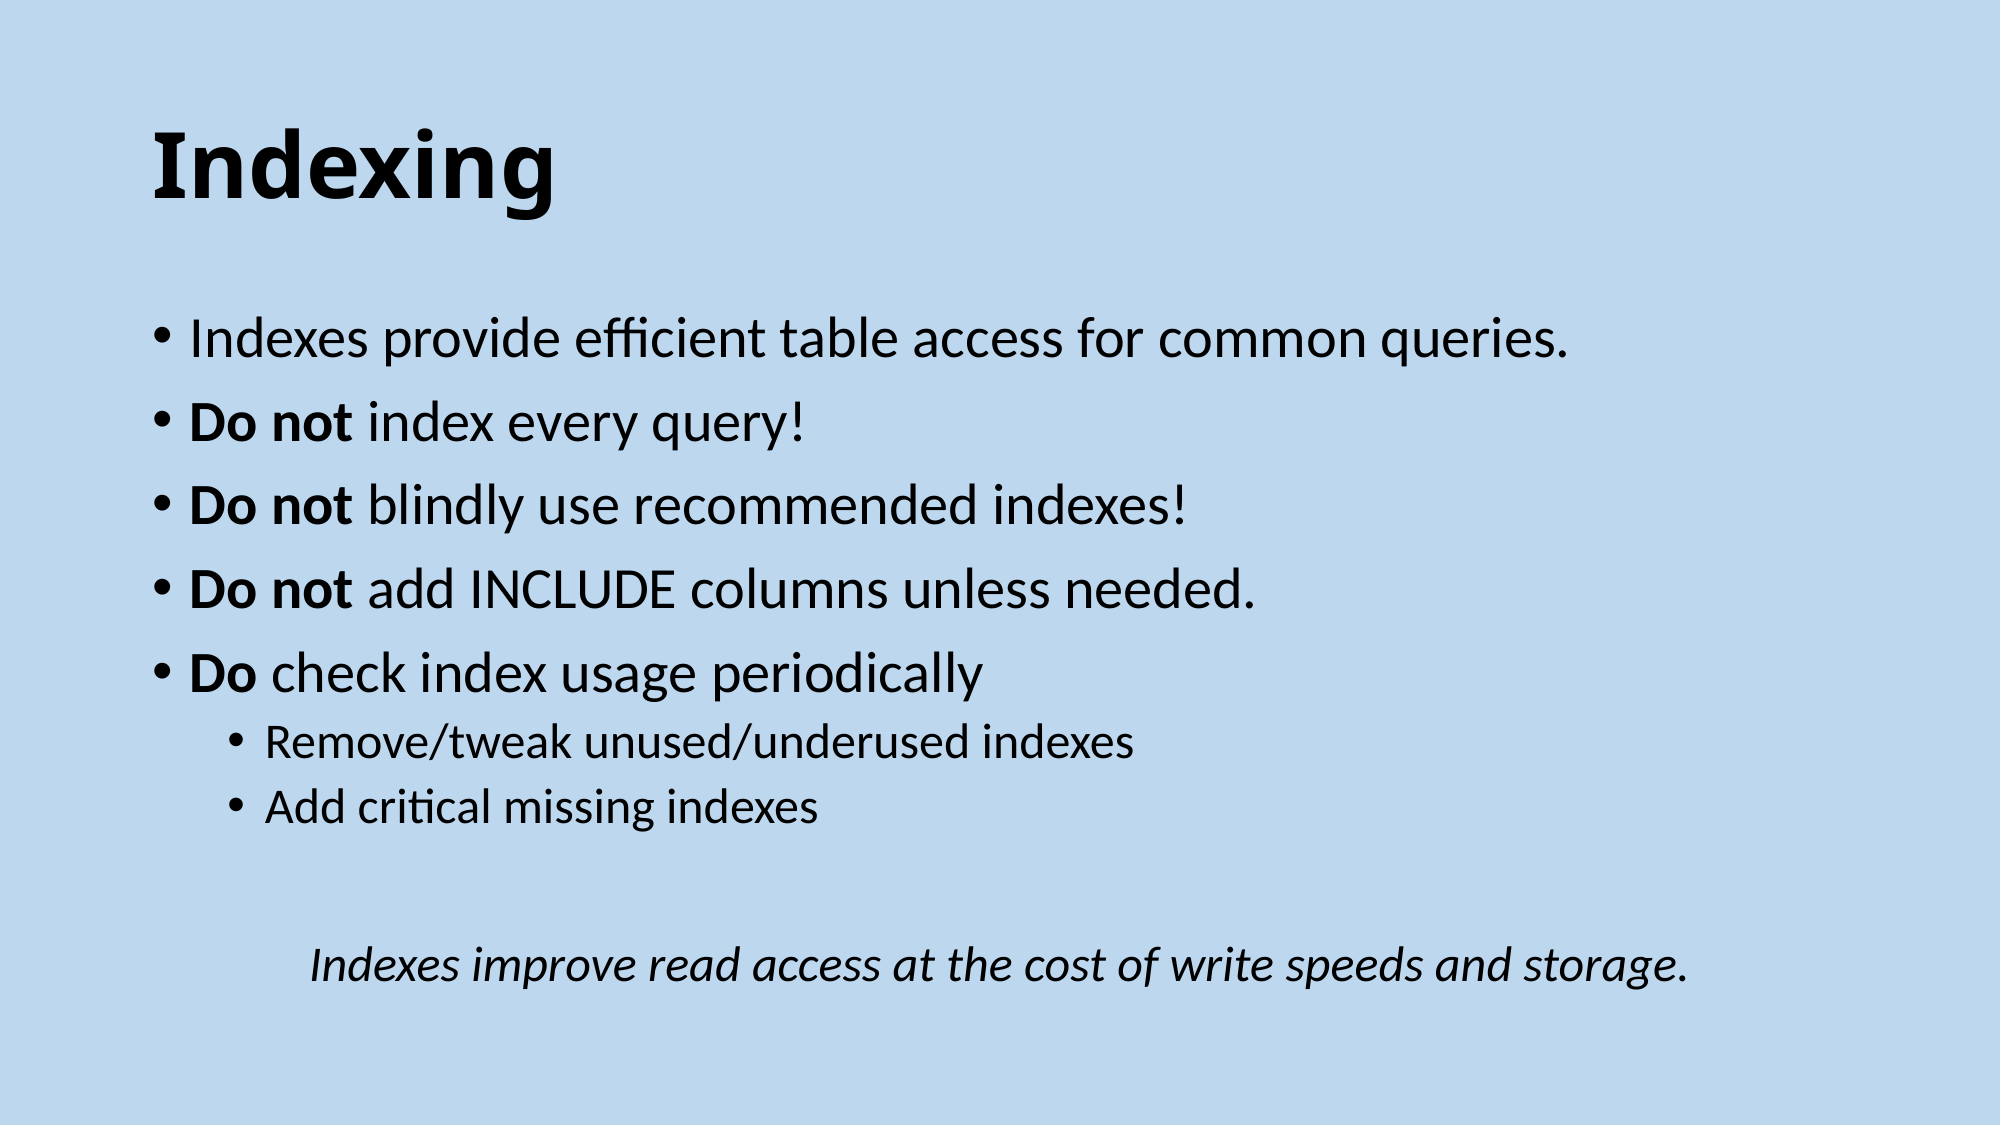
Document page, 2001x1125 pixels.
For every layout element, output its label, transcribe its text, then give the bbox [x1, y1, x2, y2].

list Indexes provide efficient table access for common queries. Do not index every query! Do not blindly use recommended indexes! Do not add INCLUDE columns unless needed. Do check index usage periodically Remove/tweak unused/underused indexes Add critical missing indexes Indexes improve read access at the cost of write speeds and storage. [137, 299, 1863, 1014]
title Indexing [137, 59, 1863, 278]
